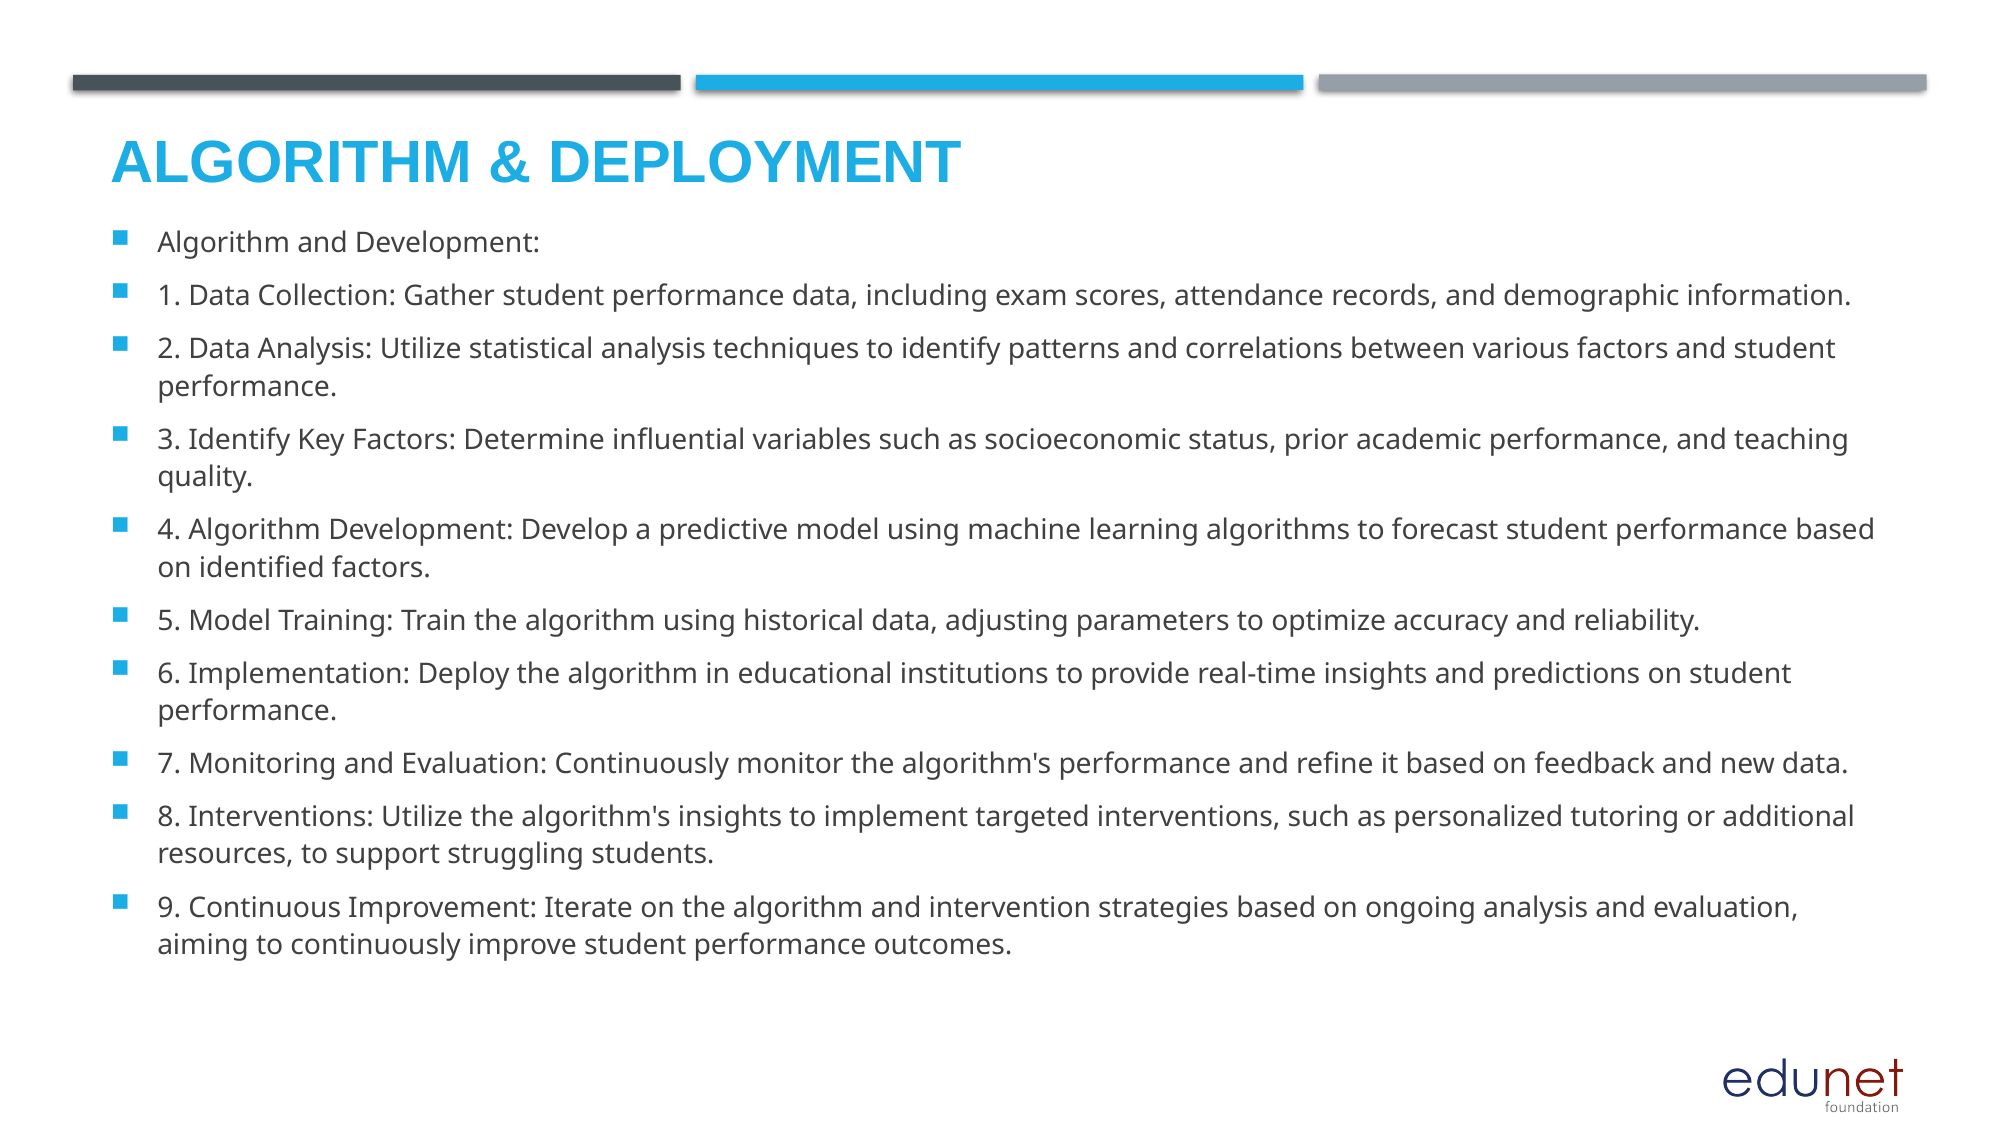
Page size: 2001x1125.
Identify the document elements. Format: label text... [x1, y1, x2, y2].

title Algorithm & Deployment [95, 115, 1905, 203]
list Algorithm and Development: 1. Data Collection: Gather student performance data, including exam scores, attendance records, and demographic information. 2. Data Analysis: Utilize statistical analysis techniques to identify patterns and correlations between various factors and student performance. 3. Identify Key Factors: Determine influential variables such as socioeconomic status, prior academic performance, and teaching quality. 4. Algorithm Development: Develop a predictive model using machine learning algorithms to forecast student performance based on identified factors. 5. Model Training: Train the algorithm using historical data, adjusting parameters to optimize accuracy and reliability. 6. Implementation: Deploy the algorithm in educational institutions to provide real-time insights and predictions on student performance. 7. Monitoring and Evaluation: Continuously monitor the algorithm's performance and refine it based on feedback and new data. 8. Interventions: Utilize the algorithm's insights to implement targeted interventions, such as personalized tutoring or additional resources, to support struggling students. 9. Continuous Improvement: Iterate on the algorithm and intervention strategies based on ongoing analysis and evaluation, aiming to continuously improve student performance outcomes. [95, 213, 1905, 981]
picture [1719, 1056, 1905, 1116]
